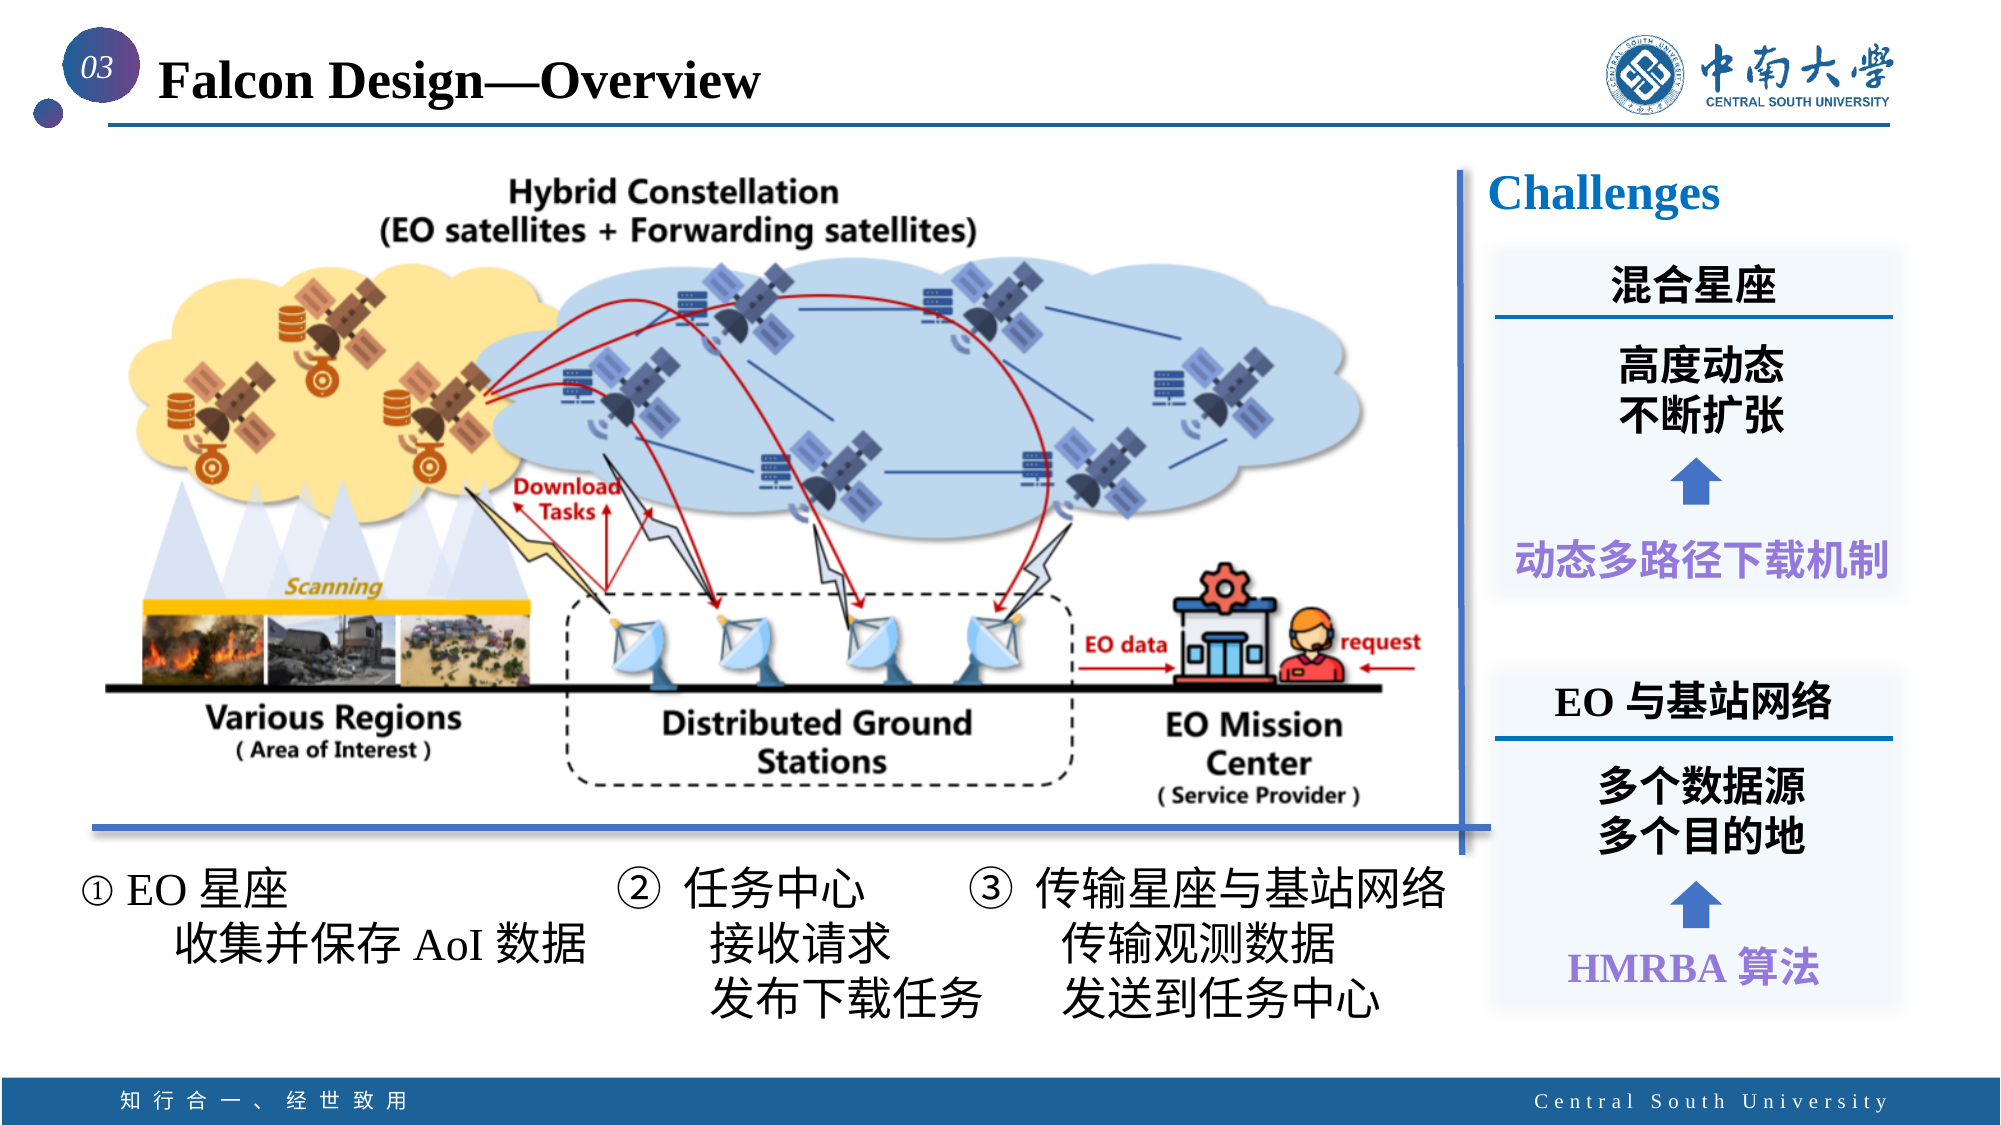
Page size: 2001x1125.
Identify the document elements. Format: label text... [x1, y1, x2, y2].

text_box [1459, 169, 1463, 827]
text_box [33, 26, 153, 128]
picture [90, 148, 1445, 809]
text_box Challenges [1472, 152, 1736, 227]
text_box [1, 1077, 2000, 1125]
picture [1595, 28, 1907, 121]
text_box ① EO星座 收集并保存AoI数据 [65, 852, 602, 978]
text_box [1471, 228, 1922, 618]
text_box ② 任务中心 接收请求 发布下载任务 [602, 852, 953, 1033]
text_box Central South University [1519, 1080, 1902, 1120]
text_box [1471, 649, 1922, 1031]
text_box ③ 传输星座与基站网络 传输观测数据 发送到任务中心 [953, 852, 1463, 1033]
text_box Falcon Design—Overview [158, 0, 1051, 118]
text_box 知行合一、经世致用 [105, 1080, 423, 1120]
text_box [1459, 828, 1463, 855]
